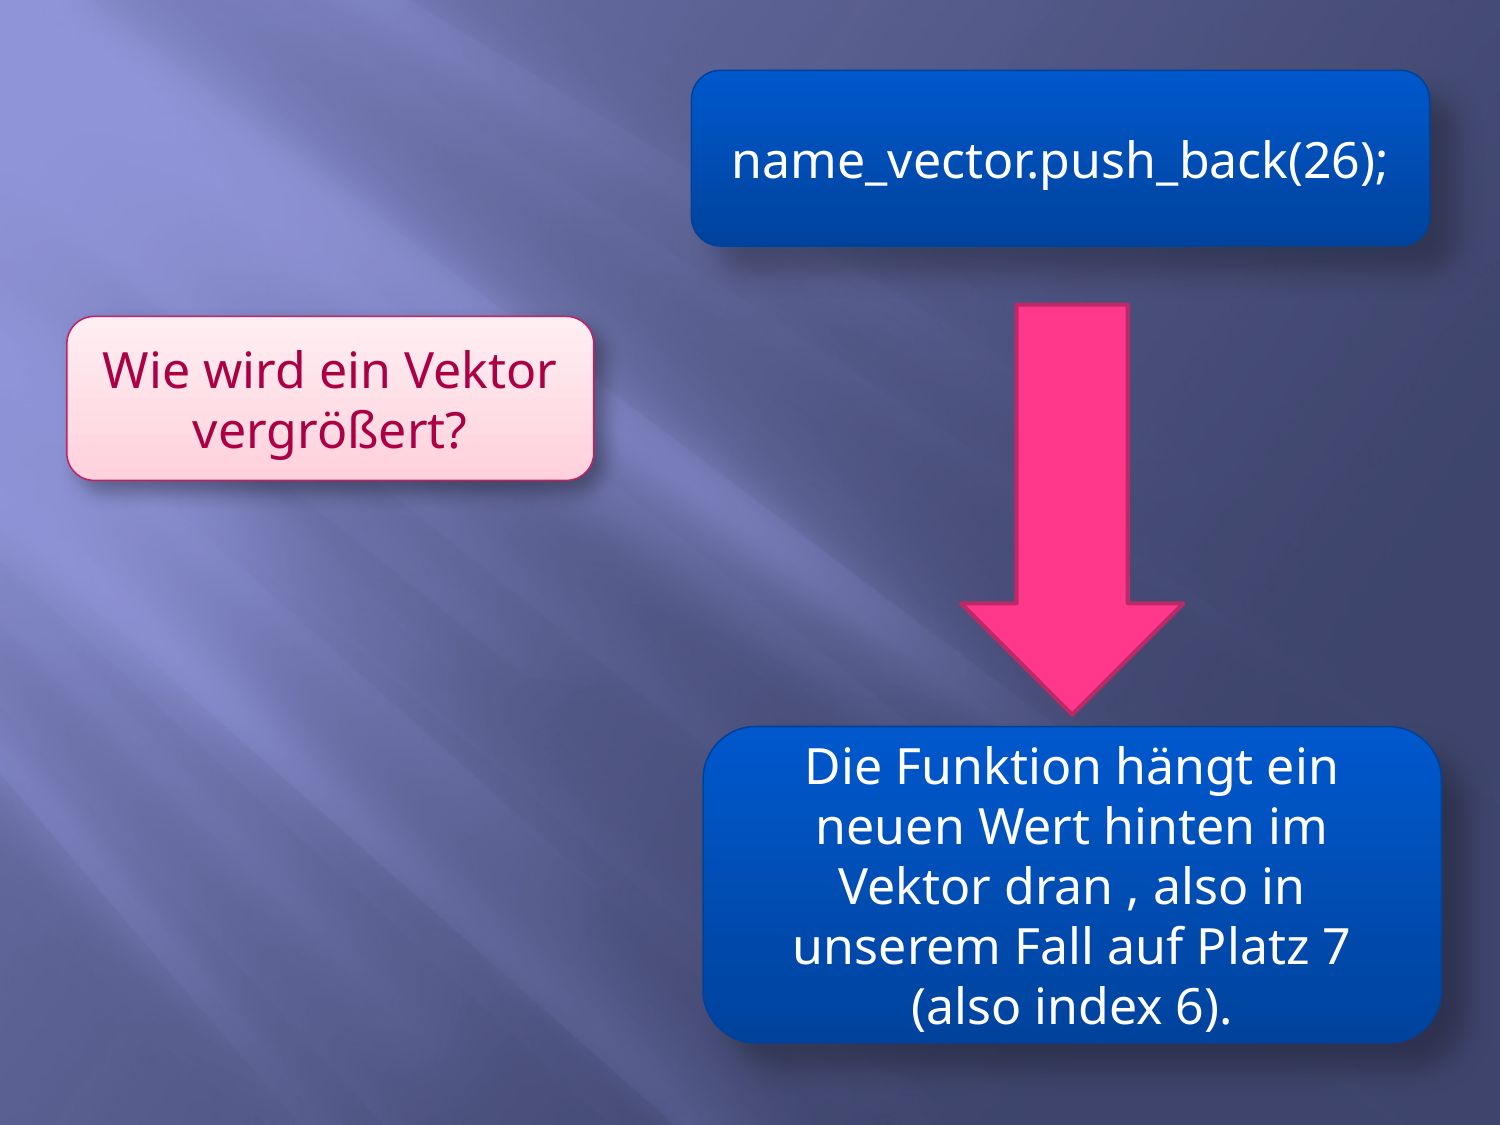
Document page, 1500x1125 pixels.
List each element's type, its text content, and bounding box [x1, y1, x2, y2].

text_box Die Funktion hängt ein neuen Wert hinten im Vektor dran , also in unserem Fall auf Platz 7 (also index 6). [702, 725, 1443, 1044]
text_box [959, 302, 1186, 717]
text_box name_vector.push_back(26); [690, 69, 1431, 247]
picture [0, 0, 1500, 1125]
text_box Wie wird ein Vektor vergrößert? [66, 315, 595, 482]
